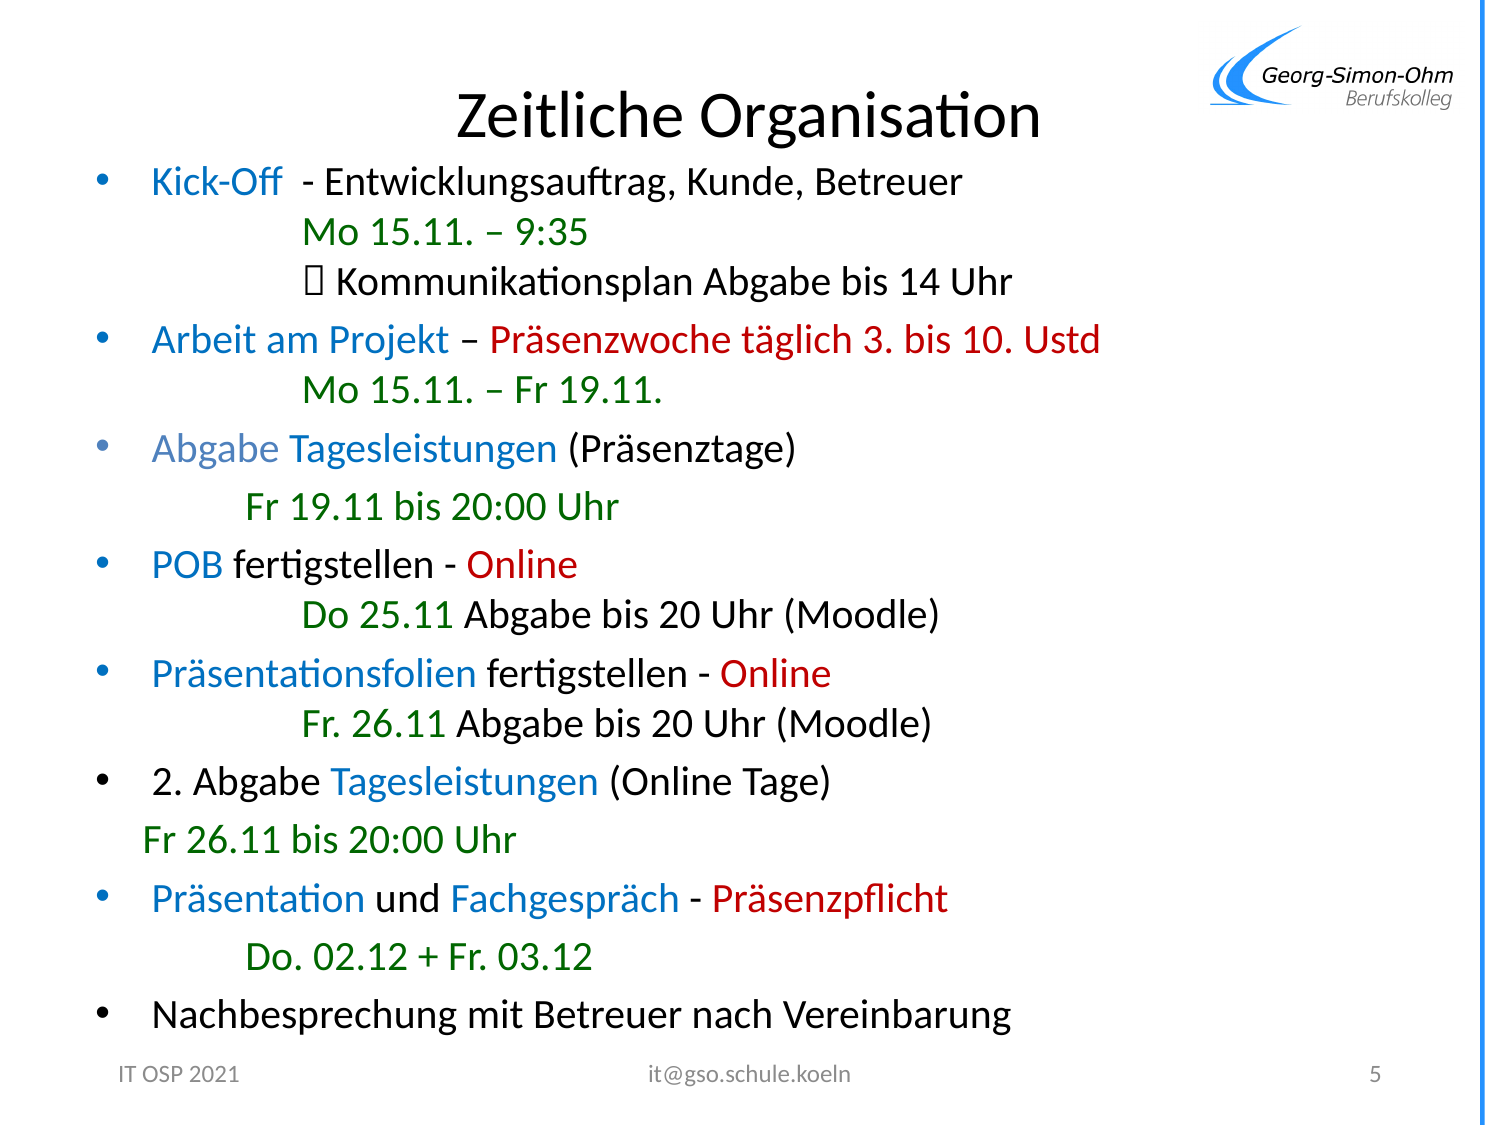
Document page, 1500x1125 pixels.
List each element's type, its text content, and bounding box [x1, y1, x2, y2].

slide_number 5 [1059, 1042, 1397, 1103]
footer it@gso.schule.koeln [496, 1042, 1004, 1103]
title Zeitliche Organisation [75, 59, 1425, 161]
slide_number IT OSP 2021 [103, 1042, 441, 1103]
picture [1198, 21, 1465, 114]
list Kick-Off - Entwicklungsauftrag, Kunde, Betreuer Mo 15.11. – 9:35  Kommunikationsplan Abgabe bis 14 Uhr Arbeit am Projekt – Präsenzwoche täglich 3. bis 10. Ustd Mo 15.11. – Fr 19.11. Abgabe Tagesleistungen (Präsenztage) Fr 19.11 bis 20:00 Uhr POB fertigstellen - Online Do 25.11 Abgabe bis 20 Uhr (Moodle) Präsentationsfolien fertigstellen - Online Fr. 26.11 Abgabe bis 20 Uhr (Moodle) 2. Abgabe Tagesleistungen (Online Tage) Fr 26.11 bis 20:00 Uhr Präsentation und Fachgespräch - Präsenzpflicht Do. 02.12 + Fr. 03.12 Nachbesprechung mit Betreuer nach Vereinbarung [80, 146, 1431, 955]
